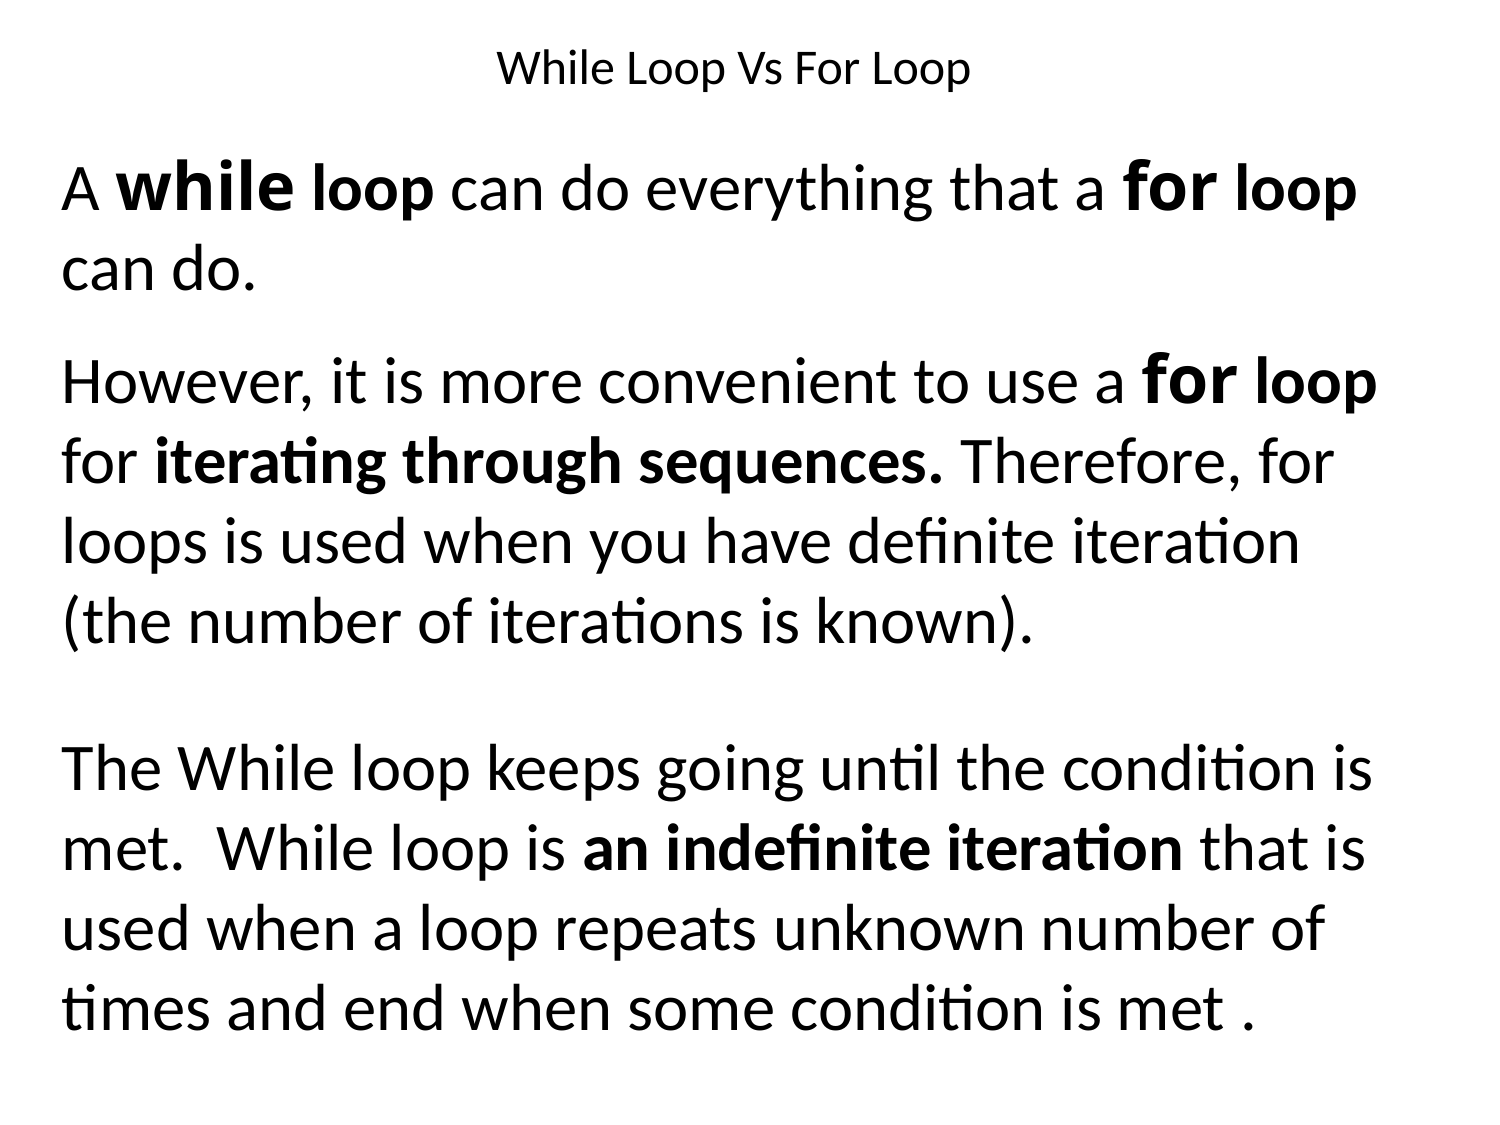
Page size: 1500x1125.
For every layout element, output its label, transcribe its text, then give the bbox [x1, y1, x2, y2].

list A while loop can do everything that a for loop can do. However, it is more convenient to use a for loop for iterating through sequences. Therefore, for loops is used when you have definite iteration (the number of iterations is known). The While loop keeps going until the condition is met. While loop is an indefinite iteration that is used when a loop repeats unknown number of times and end when some condition is met . [46, 128, 1438, 1079]
title While Loop Vs For Loop [35, 23, 1433, 106]
